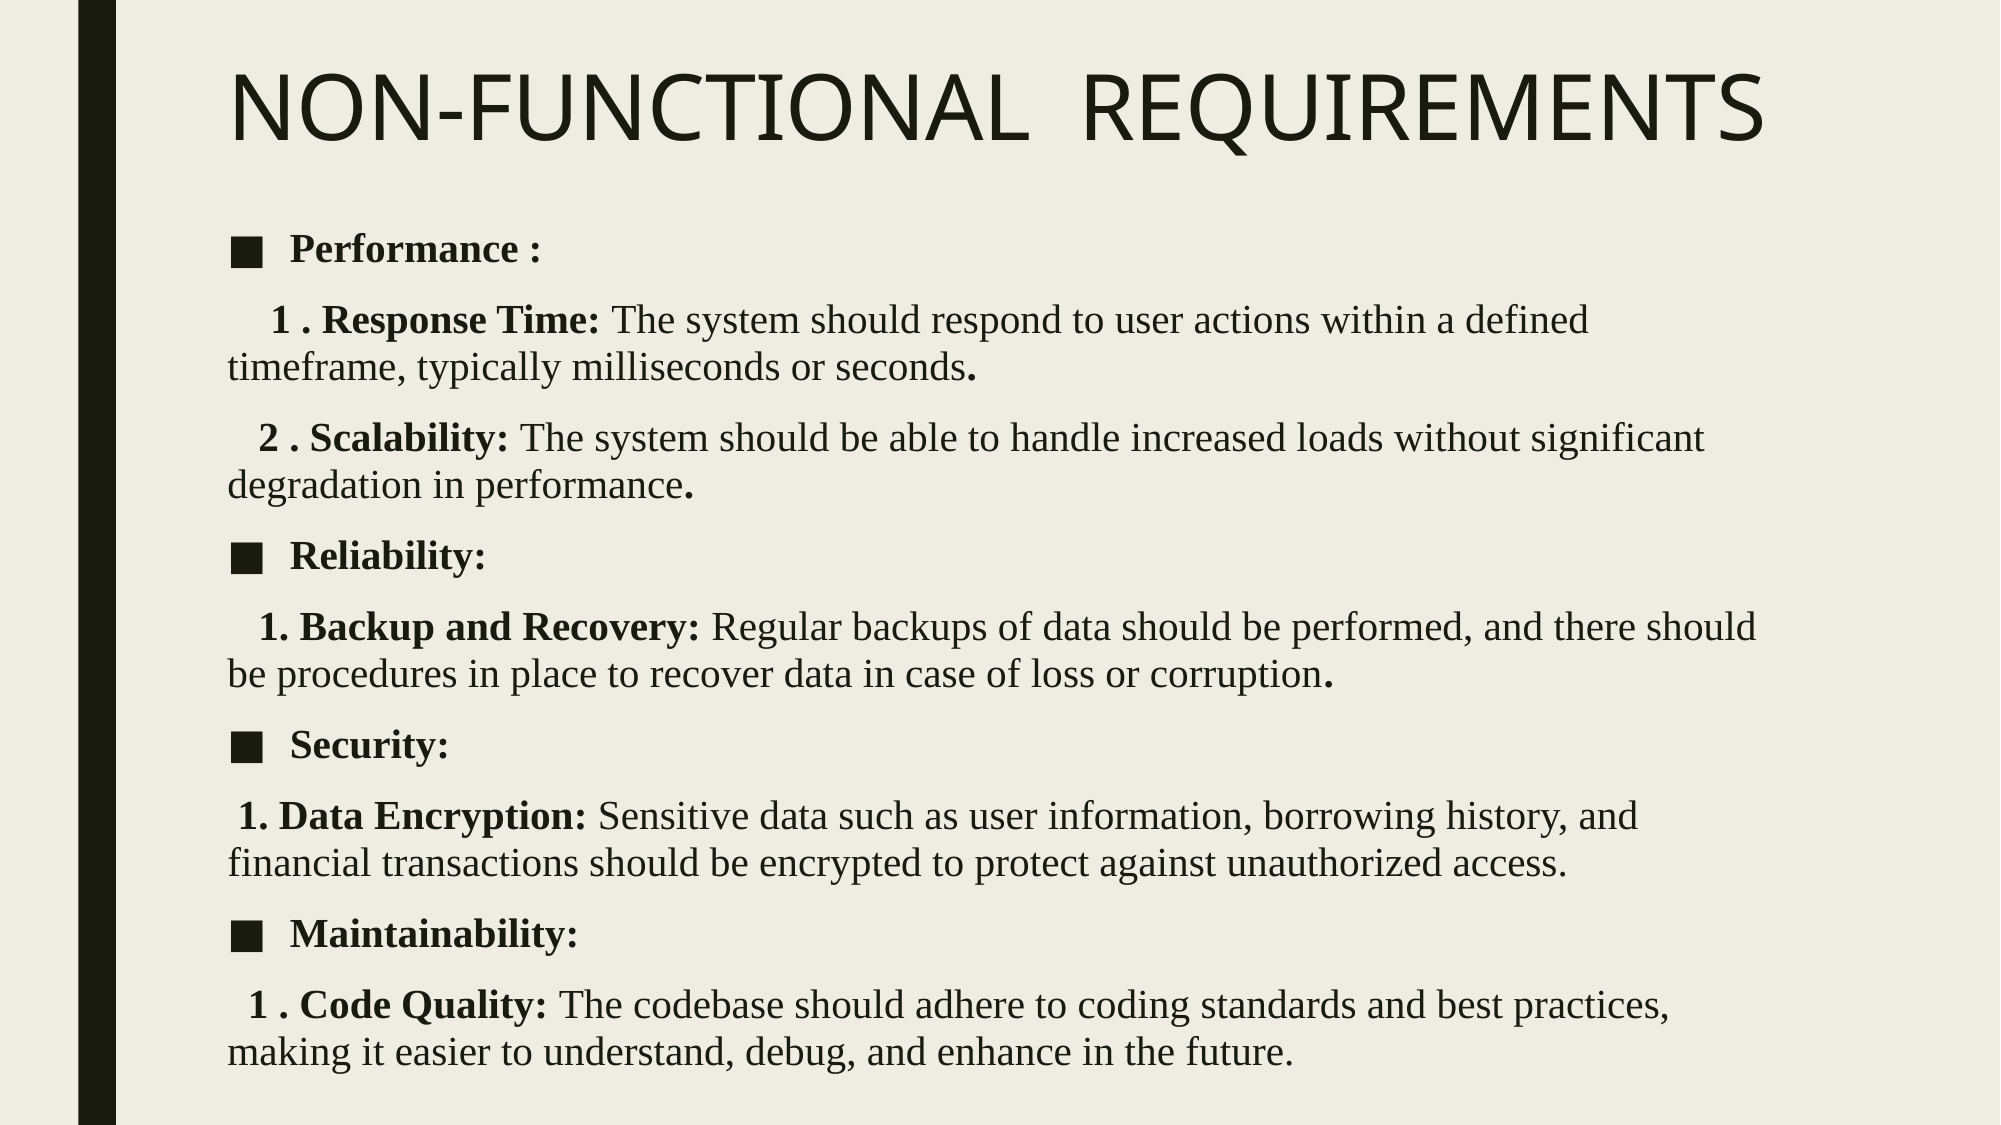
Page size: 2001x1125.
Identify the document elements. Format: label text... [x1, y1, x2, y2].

title NON-FUNCTIONAL REQUIREMENTS [212, 54, 1788, 218]
list Performance : 1 . Response Time: The system should respond to user actions within a defined timeframe, typically milliseconds or seconds. 2 . Scalability: The system should be able to handle increased loads without significant degradation in performance. Reliability: 1. Backup and Recovery: Regular backups of data should be performed, and there should be procedures in place to recover data in case of loss or corruption. Security: 1. Data Encryption: Sensitive data such as user information, borrowing history, and financial transactions should be encrypted to protect against unauthorized access. Maintainability: 1 . Code Quality: The codebase should adhere to coding standards and best practices, making it easier to understand, debug, and enhance in the future. [212, 218, 1788, 1084]
